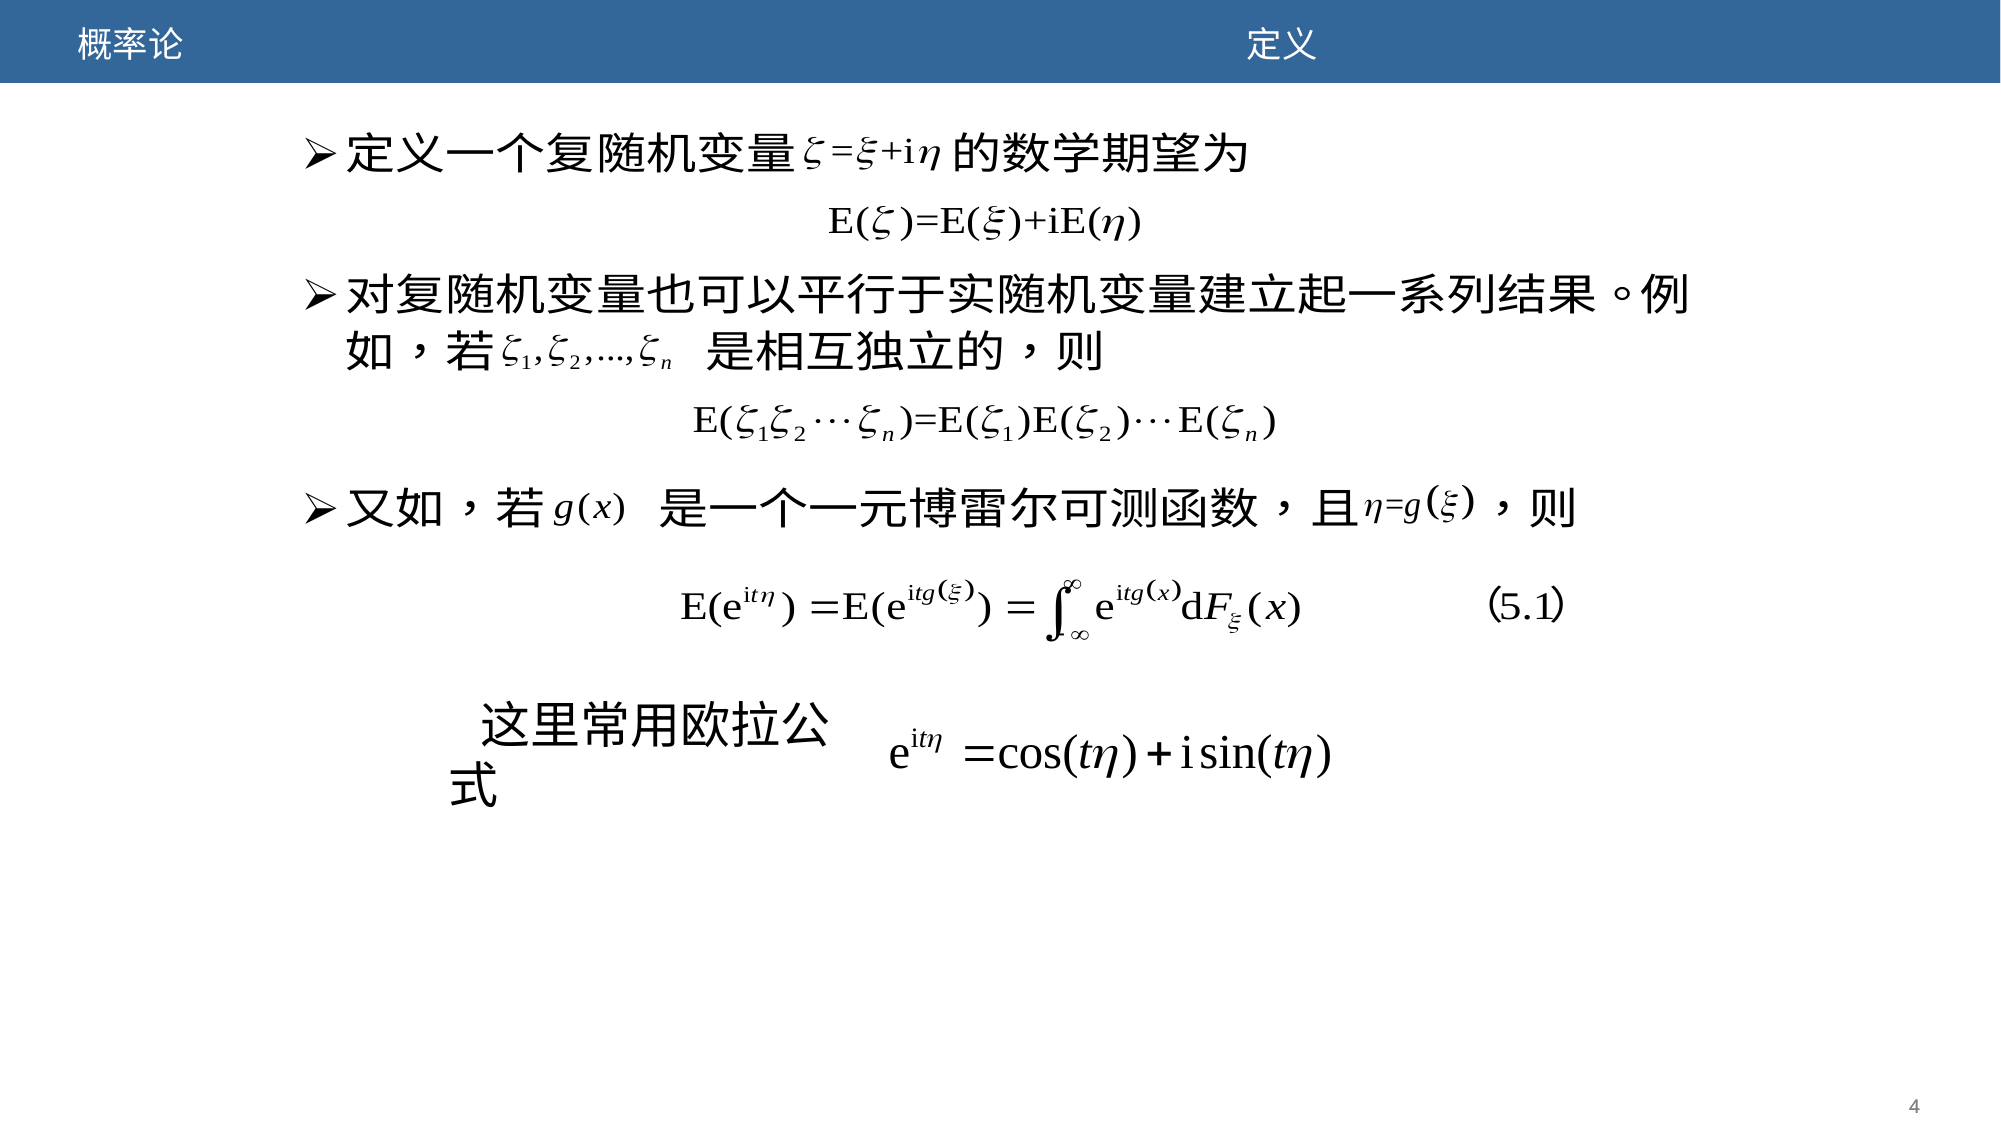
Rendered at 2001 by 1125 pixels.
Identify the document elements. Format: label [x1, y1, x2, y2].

text_box [279, 125, 1690, 776]
text_box [409, 715, 1342, 792]
